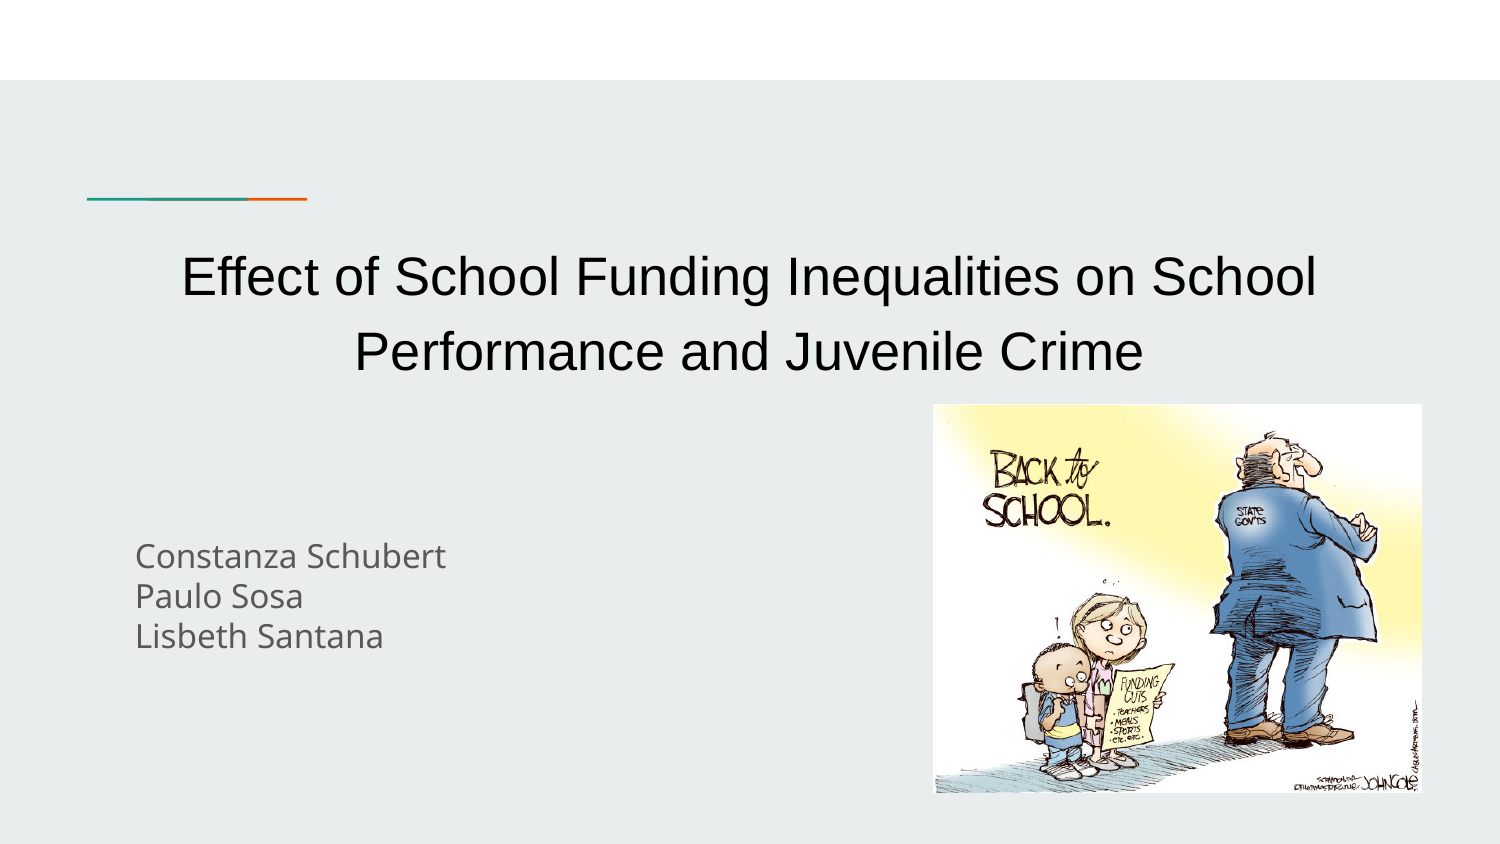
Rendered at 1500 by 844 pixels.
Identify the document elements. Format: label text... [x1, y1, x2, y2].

subtitle Constanza Schubert Paulo Sosa Lisbeth Santana [119, 520, 928, 718]
title Effect of School Funding Inequalities on School Performance and Juvenile Crime [119, 216, 1381, 490]
picture [933, 404, 1423, 794]
